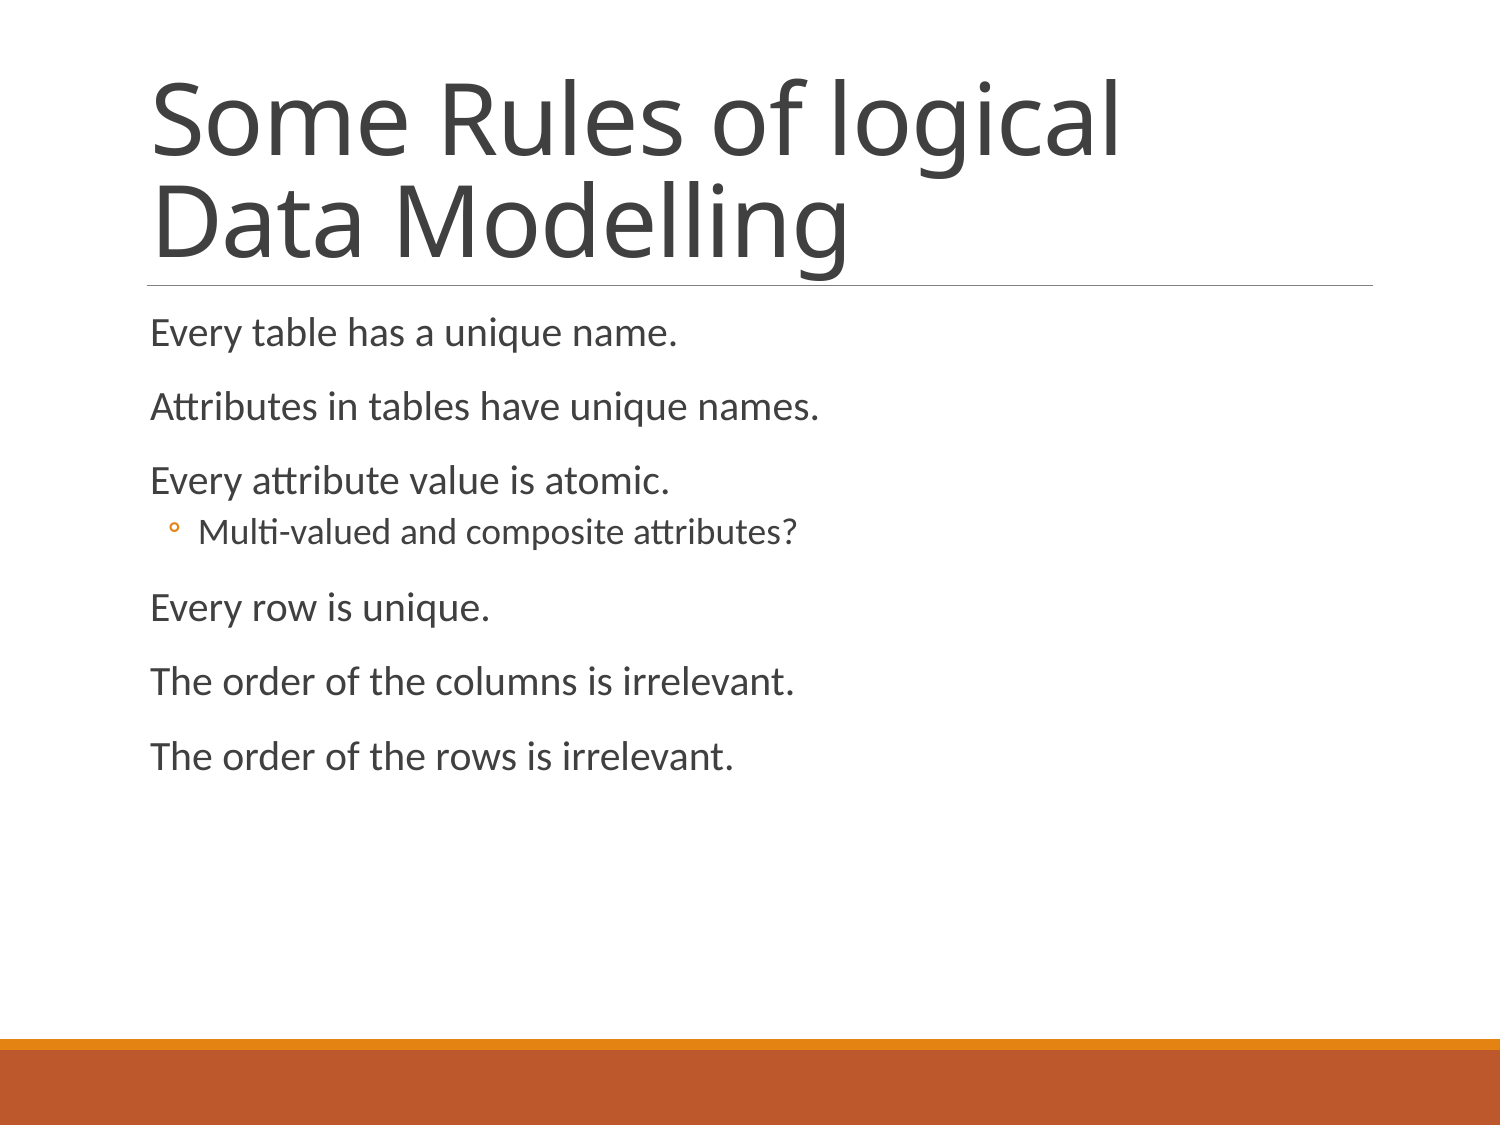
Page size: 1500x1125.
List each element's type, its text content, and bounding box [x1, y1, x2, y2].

list Every table has a unique name. Attributes in tables have unique names. Every attribute value is atomic. Multi-valued and composite attributes? Every row is unique. The order of the columns is irrelevant. The order of the rows is irrelevant. [135, 302, 1373, 963]
title Some Rules of logical Data Modelling [135, 47, 1373, 285]
